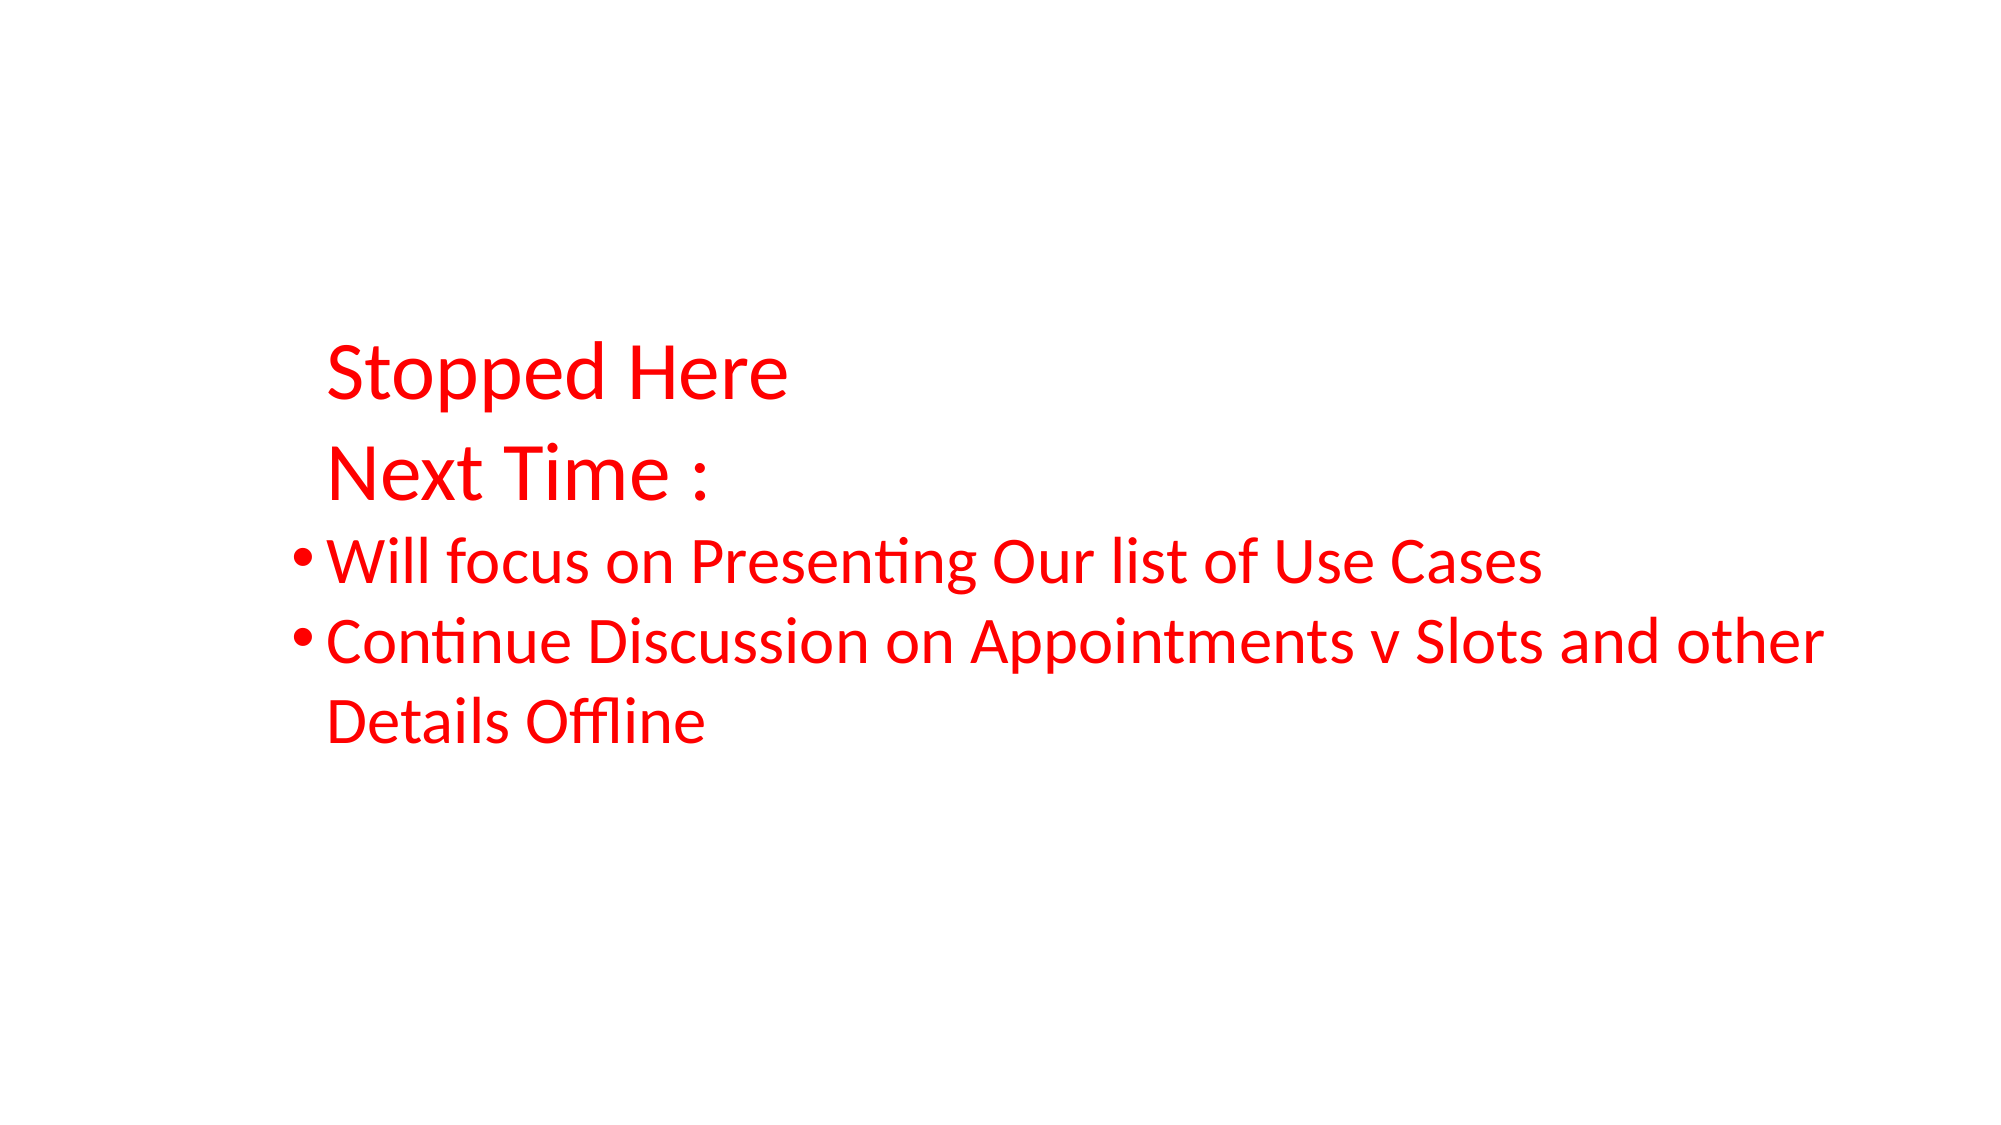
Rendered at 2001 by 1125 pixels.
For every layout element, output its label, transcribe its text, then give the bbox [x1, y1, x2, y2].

text_box Stopped Here Next Time : Will focus on Presenting Our list of Use Cases Continue Discussion on Appointments v Slots and other Details Offline [161, 309, 1891, 864]
